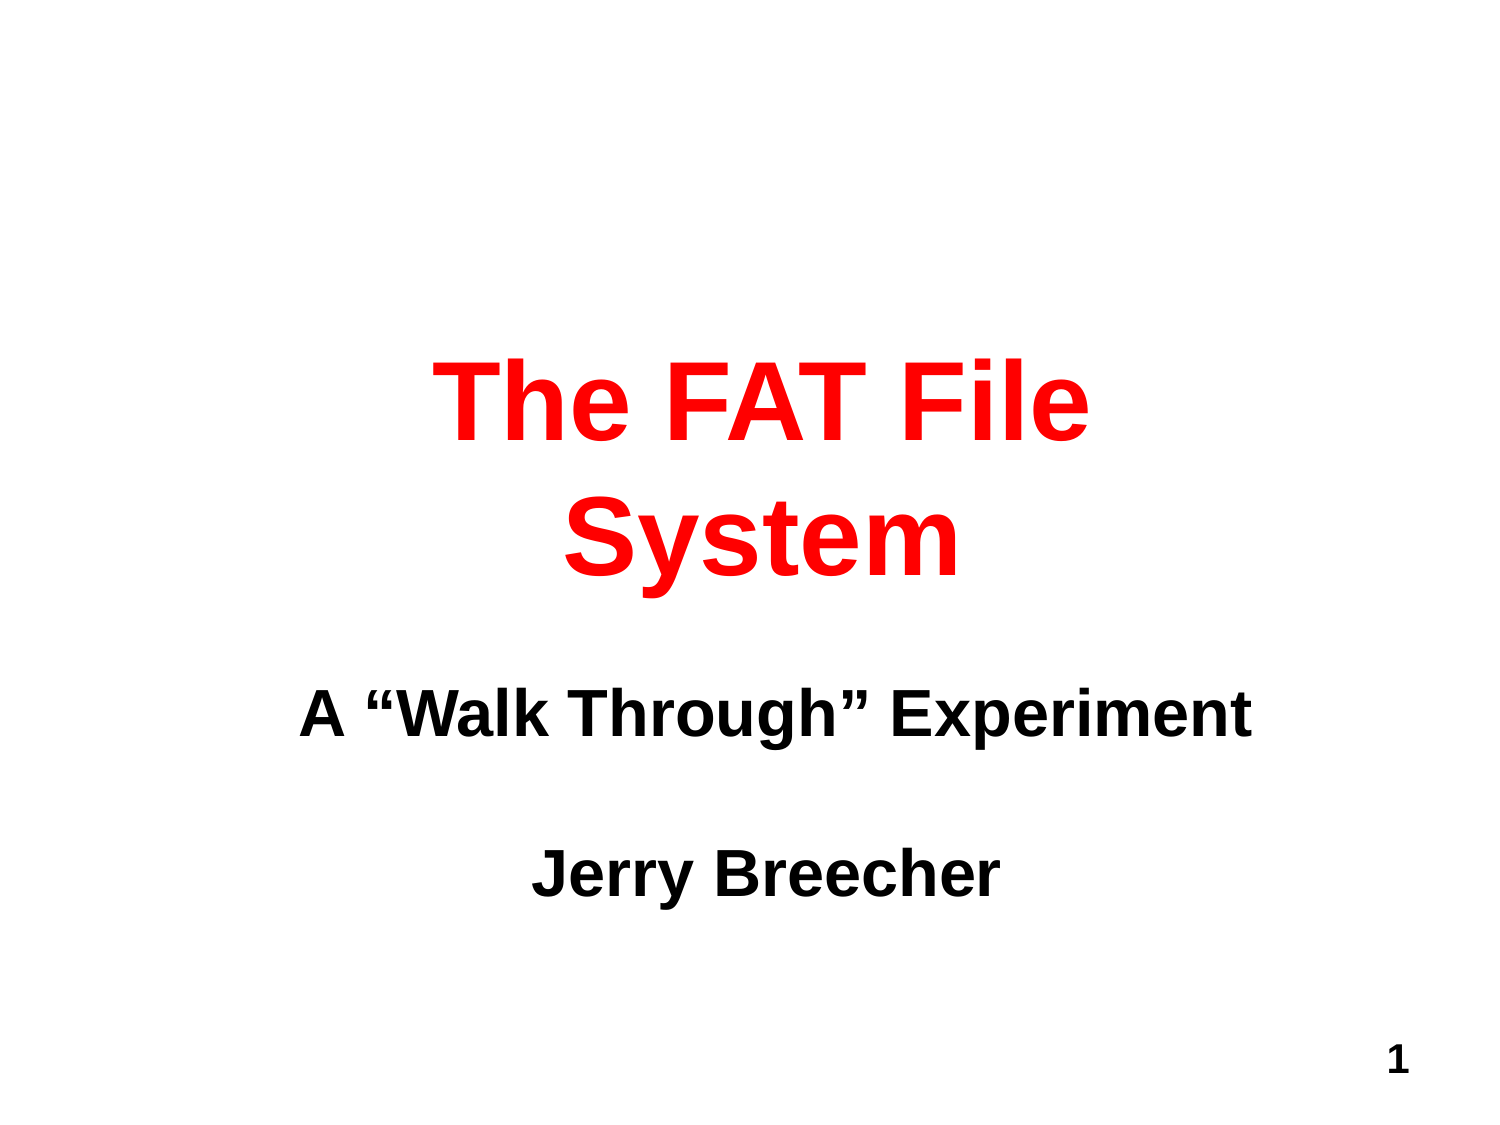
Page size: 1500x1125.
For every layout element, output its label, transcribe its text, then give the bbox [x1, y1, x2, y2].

title The FAT File System [237, 312, 1288, 613]
text_box A “Walk Through” Experiment Jerry Breecher [87, 662, 1466, 963]
slide_number 1 [1074, 1024, 1426, 1103]
